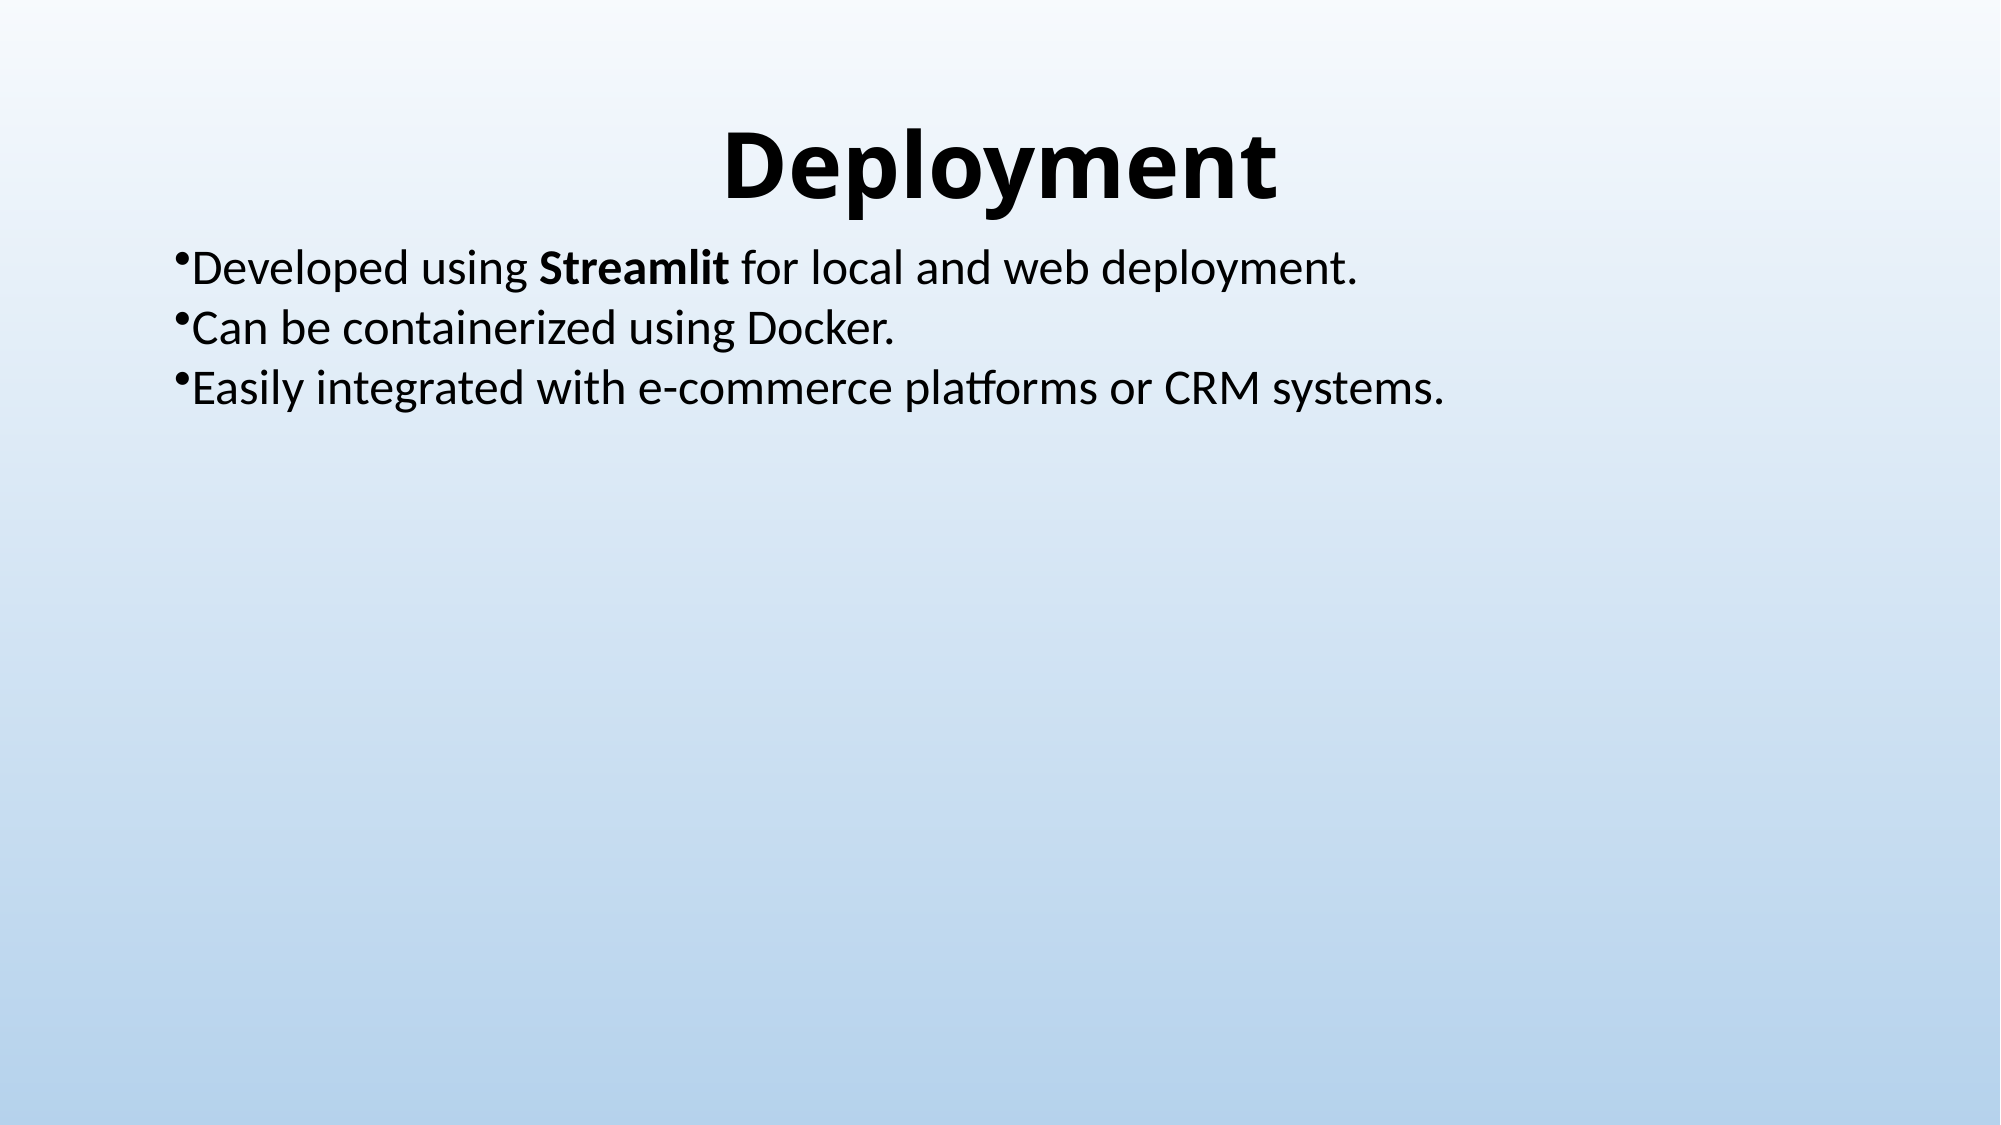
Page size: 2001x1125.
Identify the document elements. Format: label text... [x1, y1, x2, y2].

title Deployment [137, 59, 1863, 278]
text_box Developed using Streamlit for local and web deployment. Can be containerized using Docker. Easily integrated with e-commerce platforms or CRM systems. [159, 227, 1567, 422]
